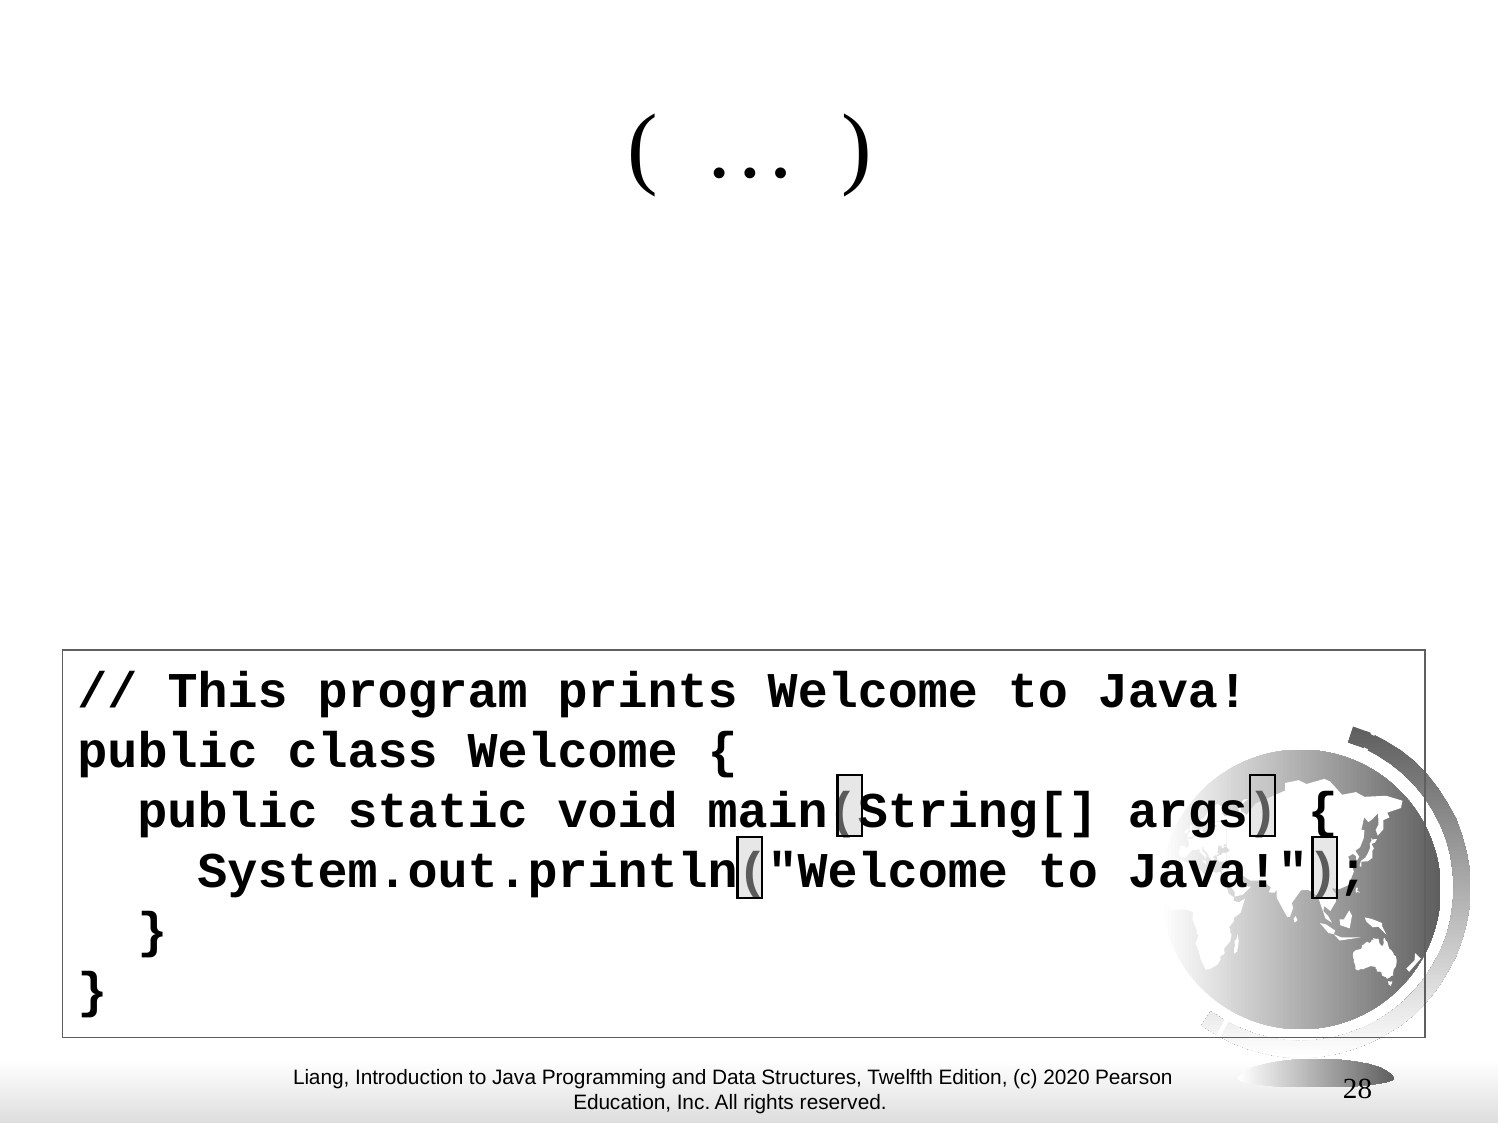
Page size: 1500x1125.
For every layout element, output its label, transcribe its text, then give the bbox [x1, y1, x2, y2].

text_box [1250, 774, 1275, 836]
title ( … ) [112, 46, 1388, 235]
text_box // This program prints Welcome to Java! public class Welcome { public static void main(String[] args) { System.out.println("Welcome to Java!"); } } [62, 649, 1425, 1038]
slide_number 28 [1074, 1049, 1388, 1125]
text_box [737, 837, 763, 899]
text_box [1312, 837, 1338, 899]
text_box [837, 774, 863, 836]
